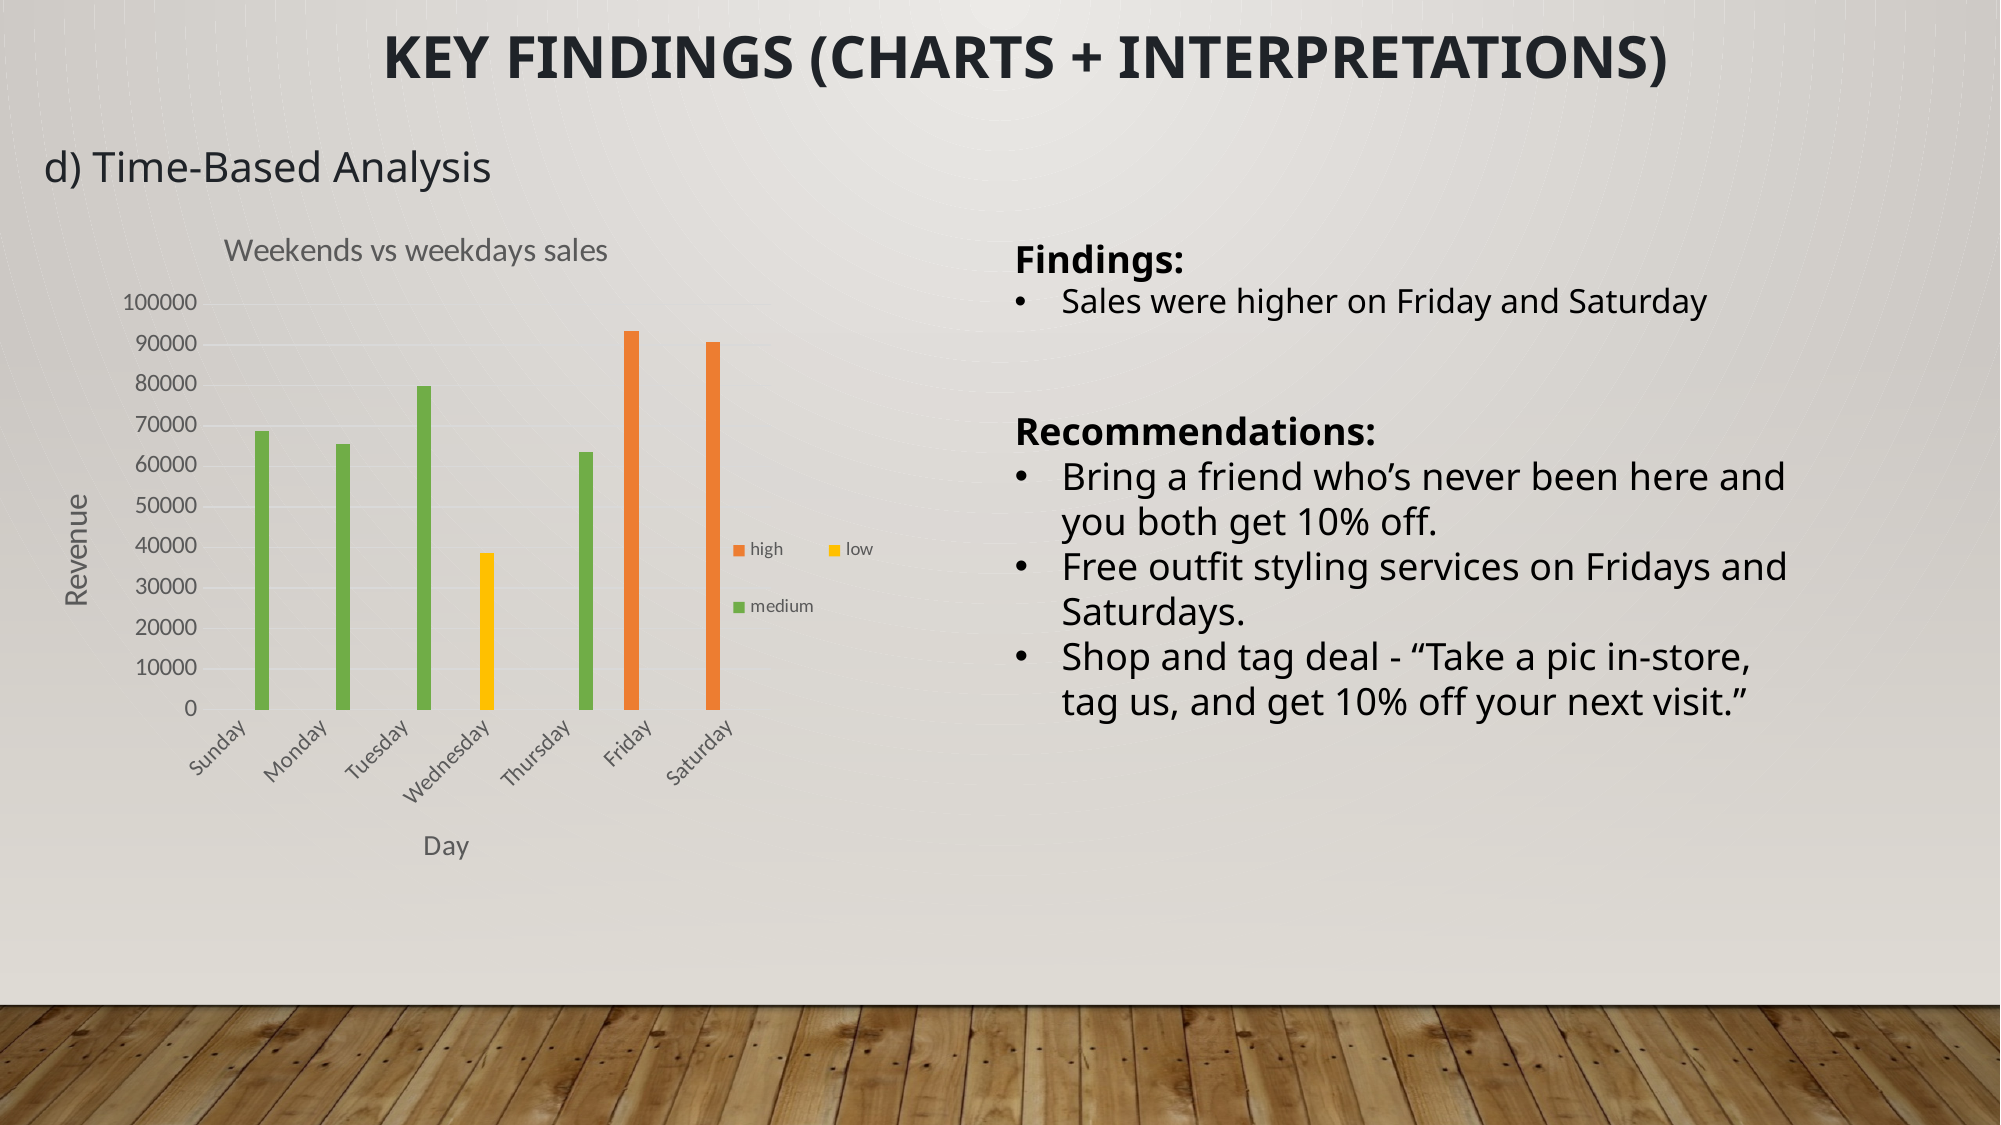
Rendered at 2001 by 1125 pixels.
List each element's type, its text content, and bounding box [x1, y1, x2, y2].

picture [0, 1005, 2000, 1125]
chart [25, 203, 896, 897]
title Key findings (charts + interpretations) [238, 20, 1814, 105]
list d) Time-Based Analysis [28, 123, 1975, 897]
text_box Findings: Sales were higher on Friday and Saturday [999, 228, 1816, 328]
text_box Recommendations: Bring a friend who’s never been here and you both get 10% off. Free outfit styling services on Fridays and Saturdays. Shop and tag deal - “Take a pic in-store, tag us, and get 10% off your next visit.” [999, 400, 1825, 821]
